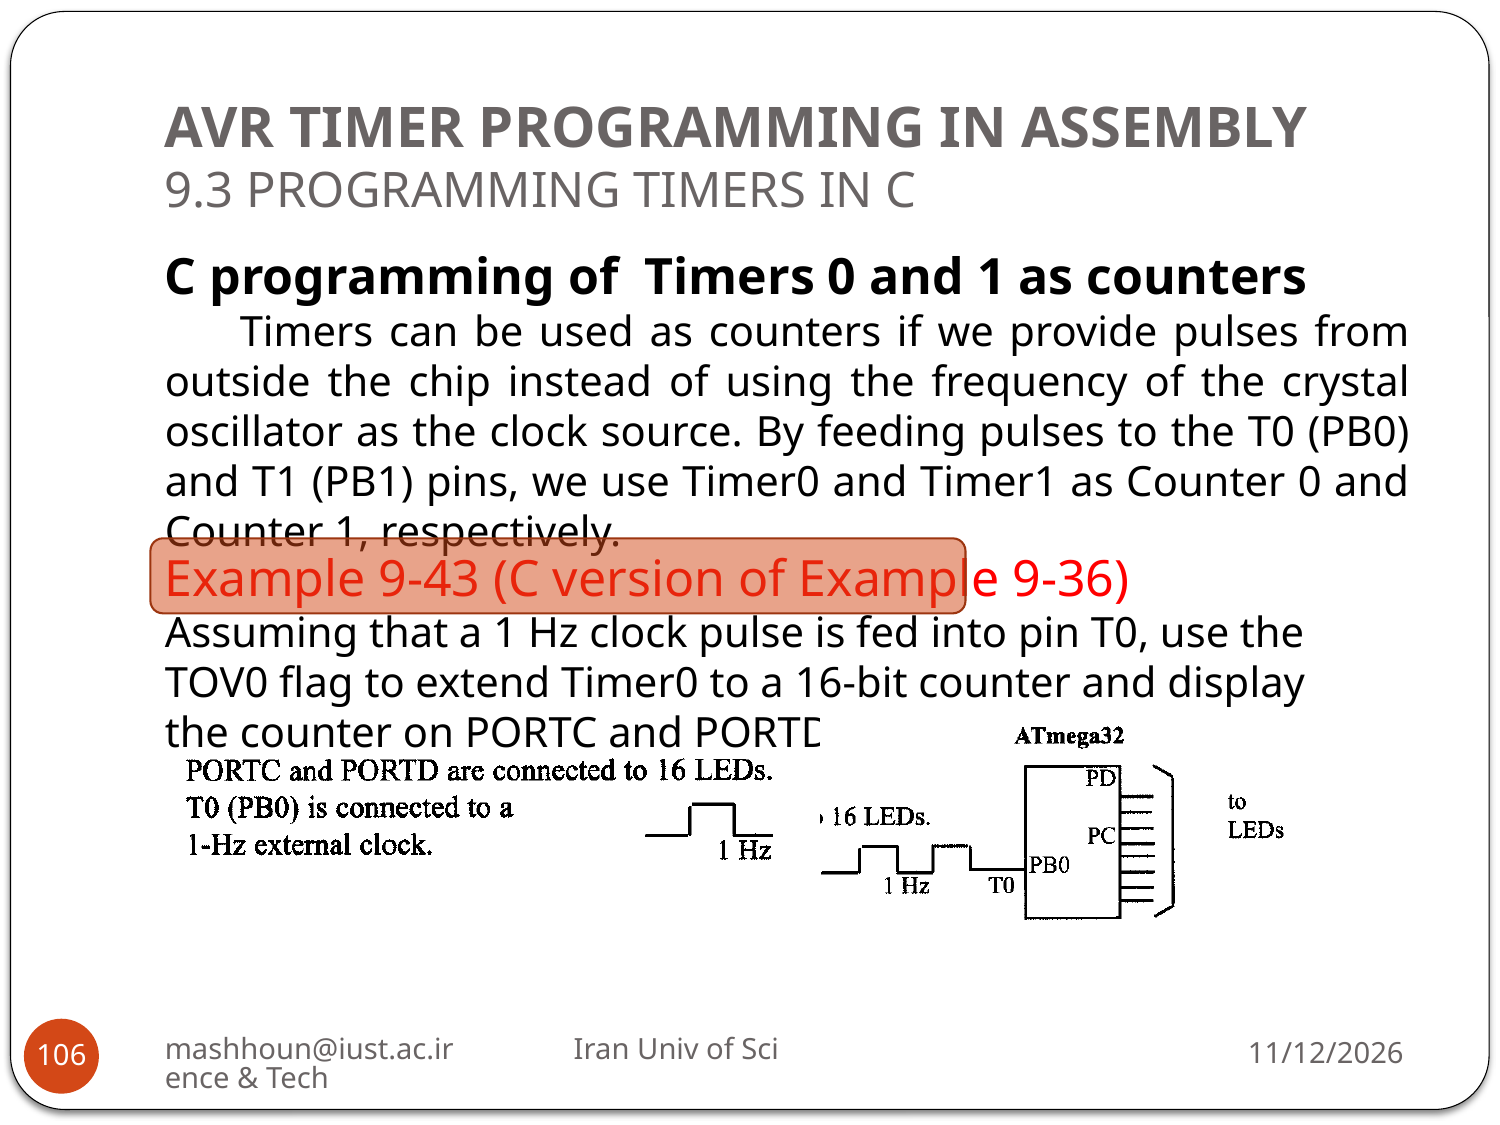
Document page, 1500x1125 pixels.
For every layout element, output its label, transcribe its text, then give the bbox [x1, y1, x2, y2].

slide_number 106 [23, 1018, 99, 1094]
text_box Example 9-43 (C version of Example 9-36) Assuming that a 1 Hz clock pulse is fed into pin T0, use the TOV0 flag to extend Timer0 to a 16-bit counter and display the counter on PORTC and PORTD. [149, 538, 1395, 764]
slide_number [1012, 1015, 1419, 1094]
text_box [149, 537, 967, 615]
picture [820, 715, 1294, 925]
picture [181, 749, 773, 866]
title AVR TIMER PROGRAMMING IN ASSEMBLY 9.3 PROGRAMMING TIMERS IN C [150, 45, 1425, 233]
footer mashhoun@iust.ac.ir Iran Univ of Science & Tech [150, 1012, 800, 1088]
list C programming of Timers 0 and 1 as counters Timers can be used as counters if we provide pulses from outside the chip instead of using the frequency of the crystal oscillator as the clock source. By feeding pulses to the T0 (PB0) and T1 (PB1) pins, we use Timer0 and Timer1 as Counter 0 and Counter 1, respectively. [150, 237, 1425, 551]
